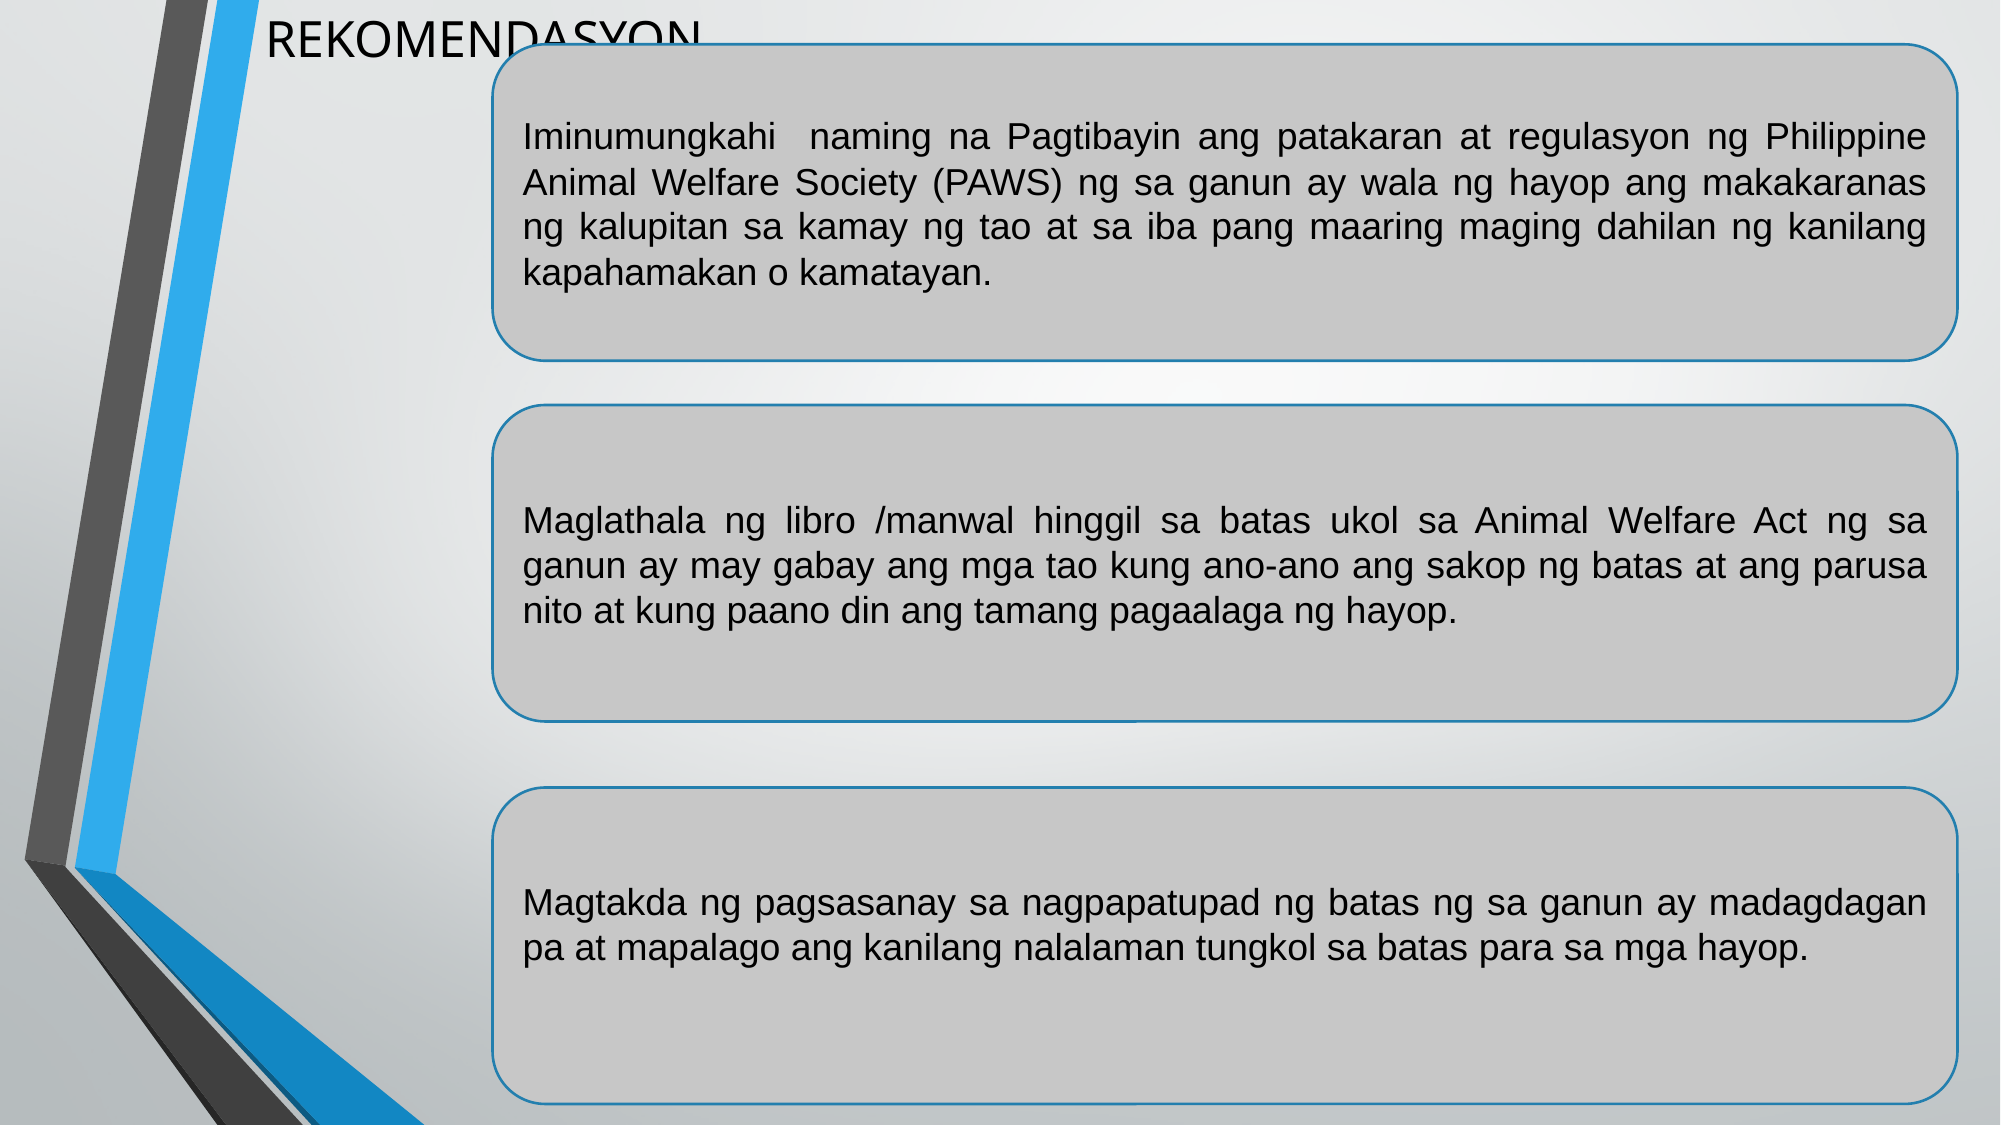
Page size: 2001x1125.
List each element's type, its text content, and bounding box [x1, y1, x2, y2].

text_box Maglathala ng libro /manwal hinggil sa batas ukol sa Animal Welfare Act ng sa ganun ay may gabay ang mga tao kung ano-ano ang sakop ng batas at ang parusa nito at kung paano din ang tamang pagaalaga ng hayop. [491, 403, 1959, 723]
text_box Magtakda ng pagsasanay sa nagpapatupad ng batas ng sa ganun ay madagdagan pa at mapalago ang kanilang nalalaman tungkol sa batas para sa mga hayop. [491, 786, 1959, 1106]
text_box Iminumungkahi naming na Pagtibayin ang patakaran at regulasyon ng Philippine Animal Welfare Society (PAWS) ng sa ganun ay wala ng hayop ang makakaranas ng kalupitan sa kamay ng tao at sa iba pang maaring maging dahilan ng kanilang kapahamakan o kamatayan. [491, 42, 1959, 363]
list REKOMENDASYON [250, 0, 1887, 1082]
